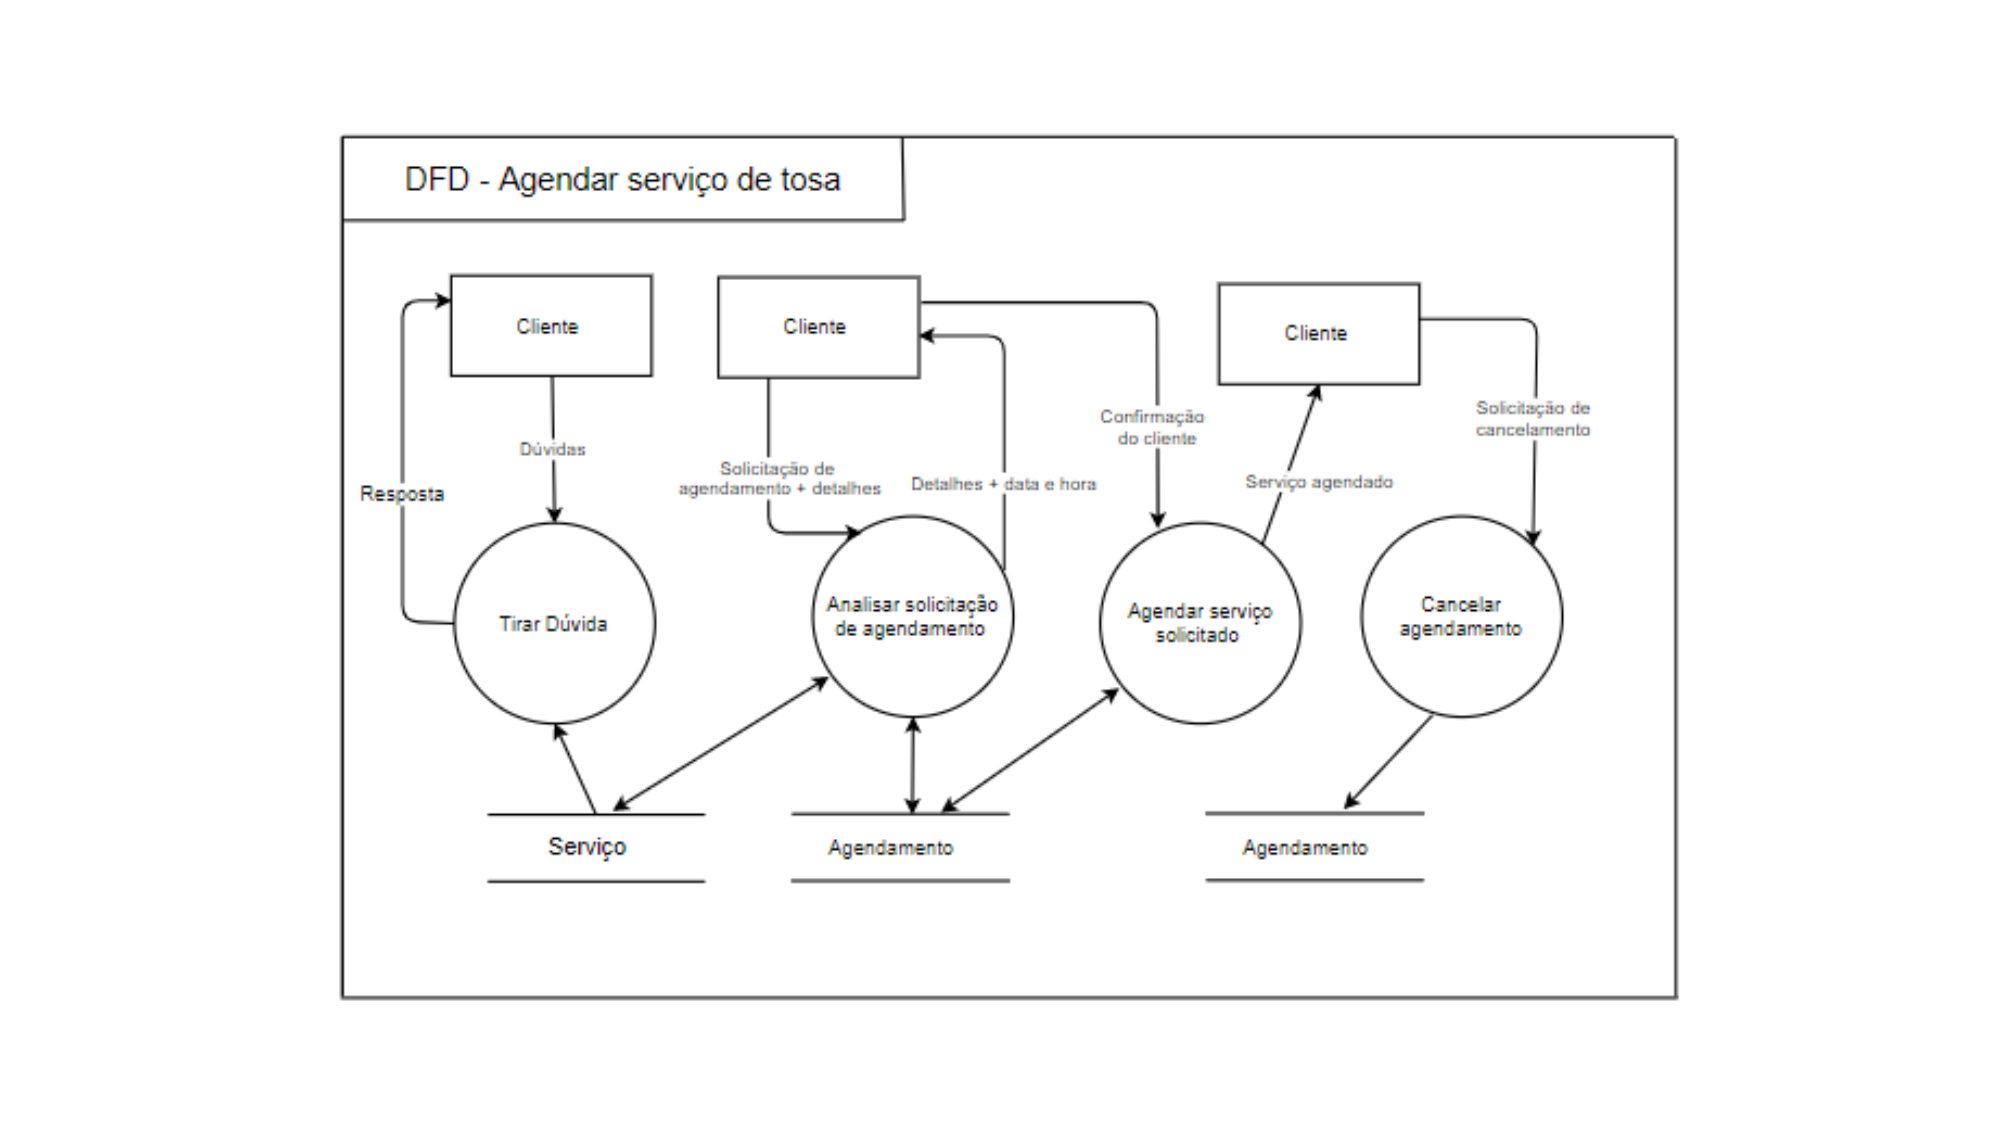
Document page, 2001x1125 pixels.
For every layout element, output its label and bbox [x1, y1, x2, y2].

picture [338, 128, 1690, 1016]
